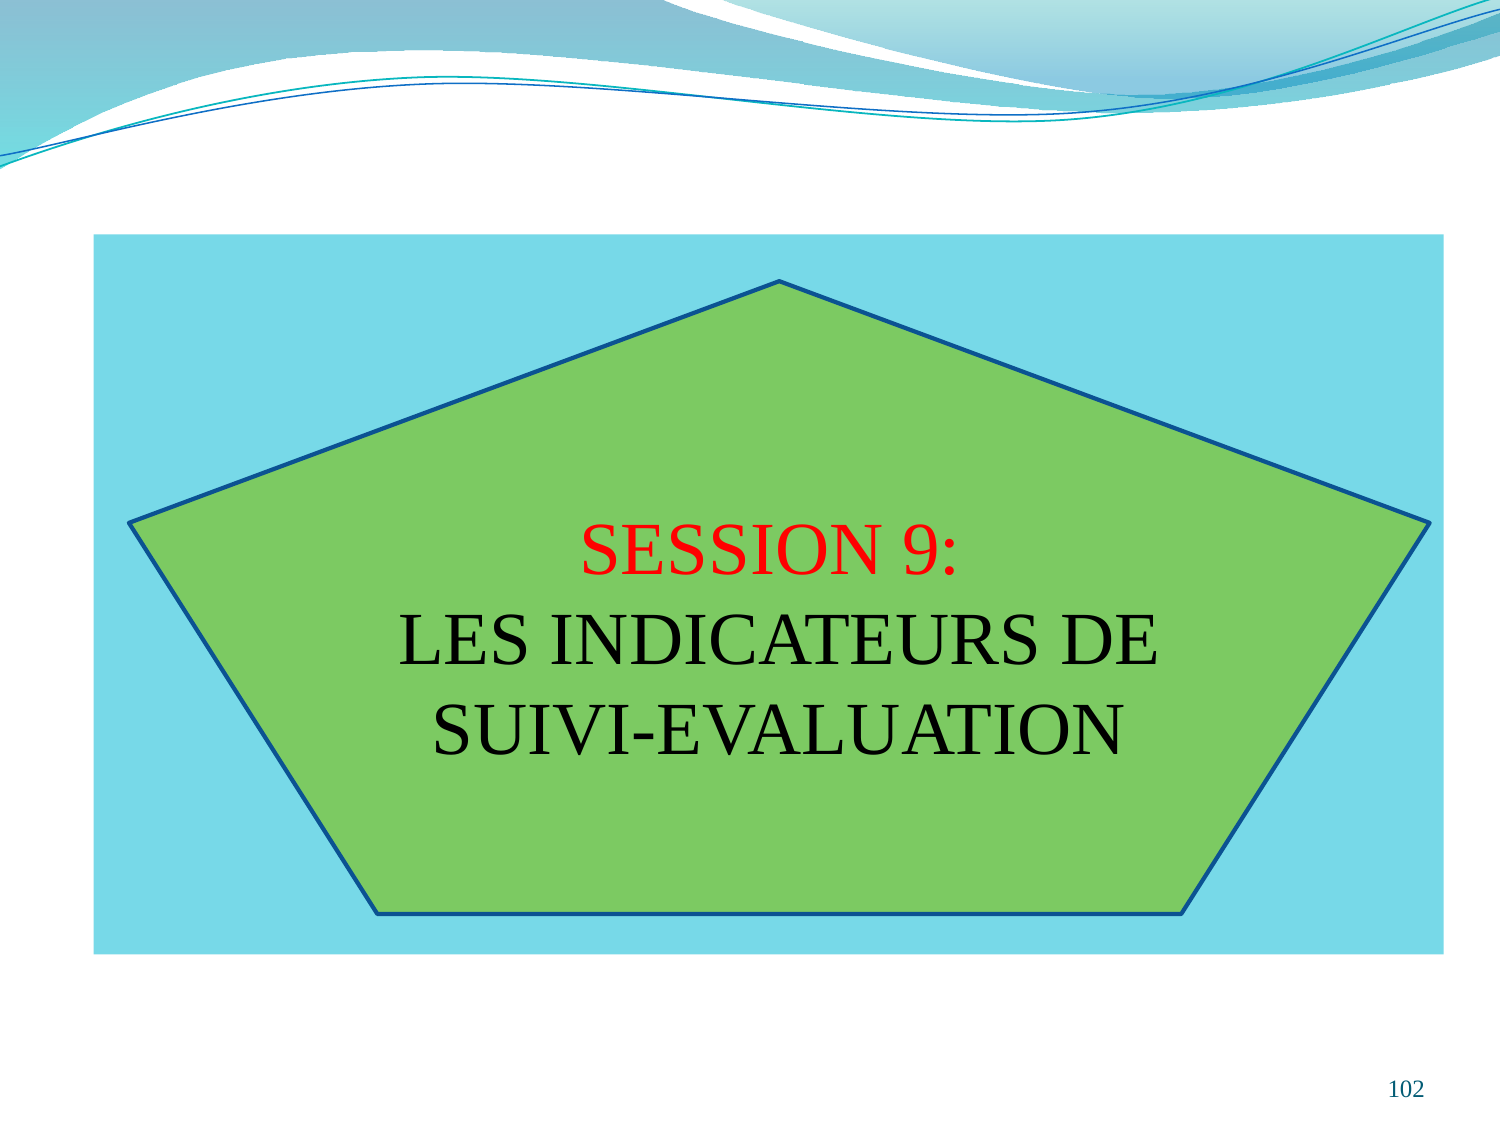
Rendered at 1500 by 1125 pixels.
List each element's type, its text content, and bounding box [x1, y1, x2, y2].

text_box SESSION 9: LES INDICATEURS DE SUIVI-EVALUATION [126, 279, 1432, 917]
slide_number 102 [1299, 1042, 1425, 1103]
list [93, 234, 1444, 955]
